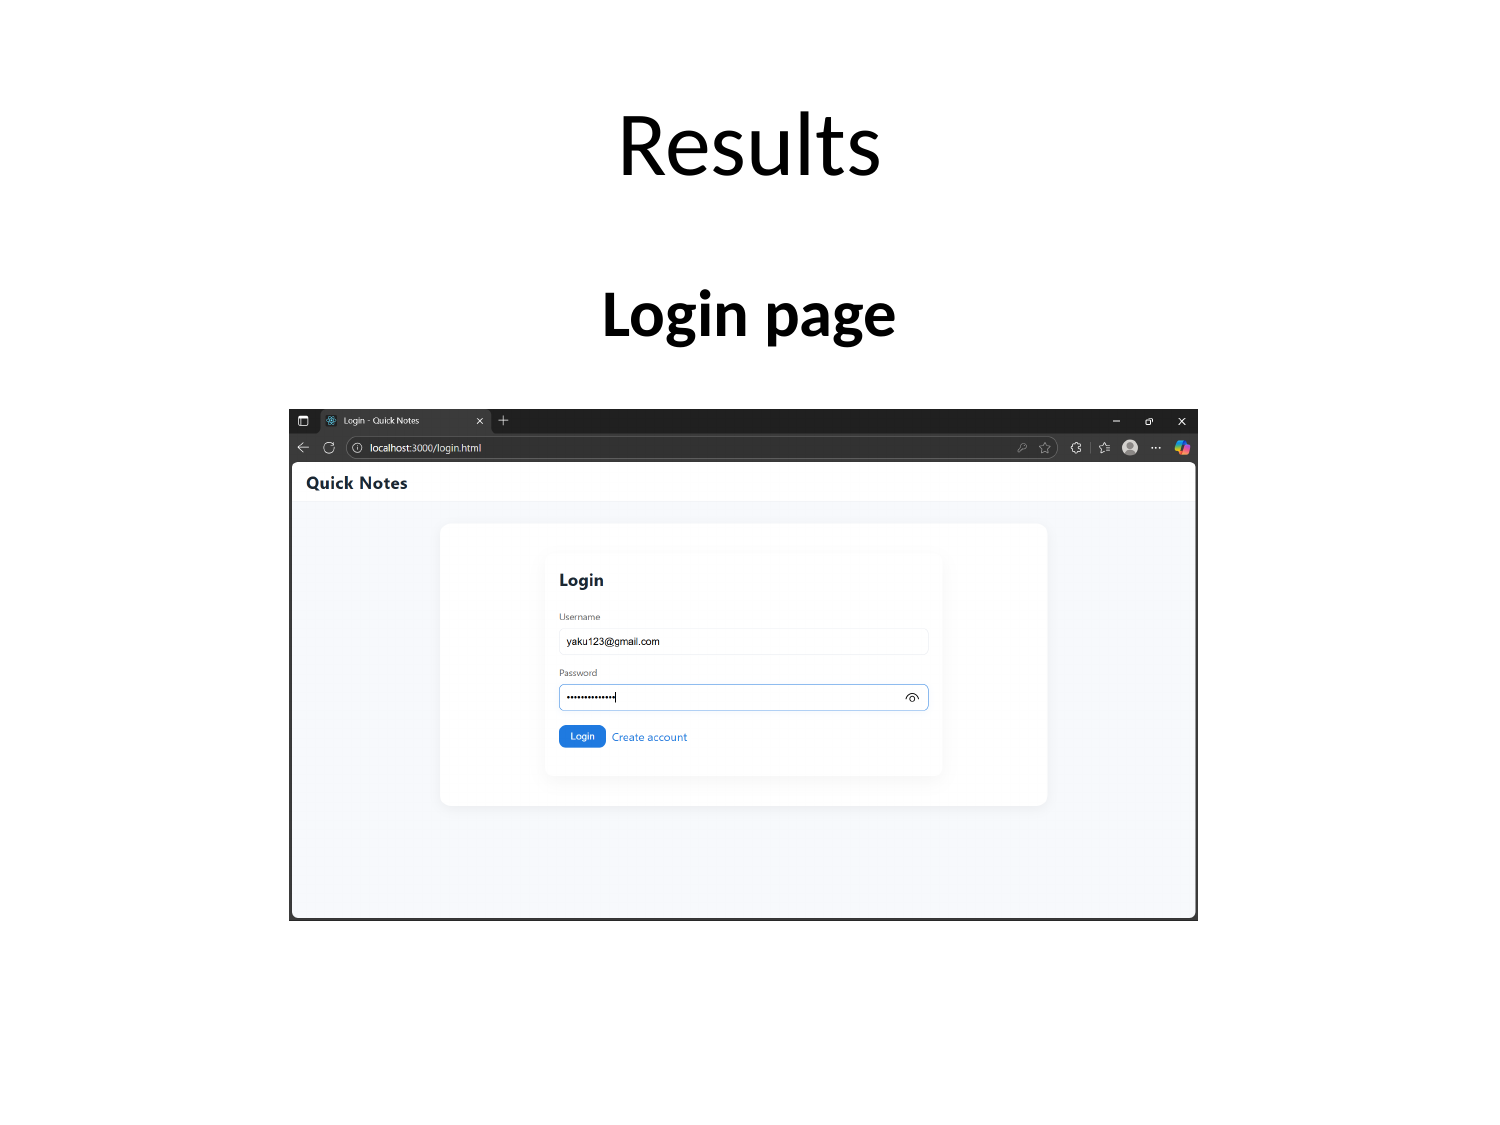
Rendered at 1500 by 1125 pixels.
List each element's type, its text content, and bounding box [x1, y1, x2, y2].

title Results [75, 45, 1425, 233]
picture [289, 409, 1198, 921]
list Login page [75, 262, 1425, 1005]
